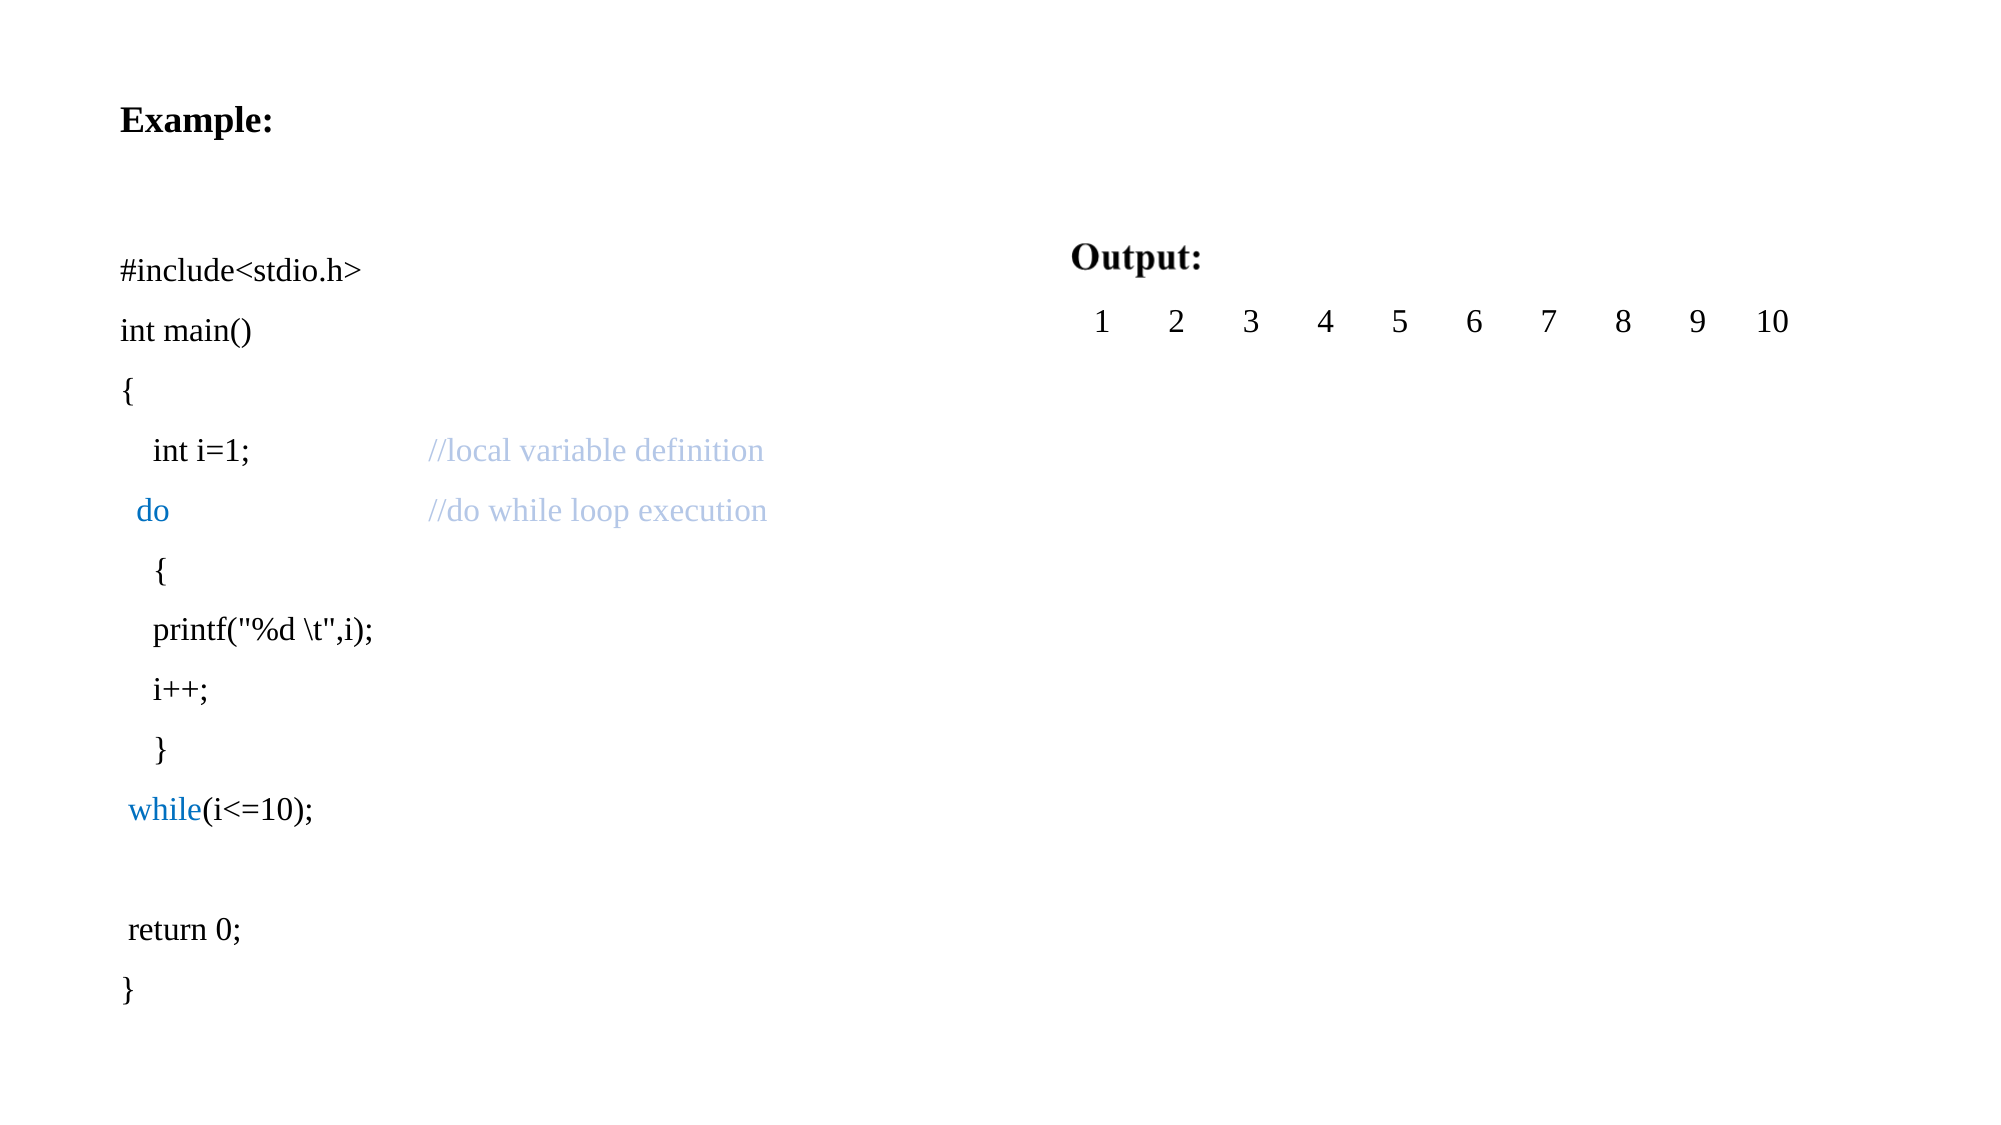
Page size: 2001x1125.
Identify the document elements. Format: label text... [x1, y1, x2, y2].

text_box 1 2 3 4 5 6 7 8 9 10 [1070, 291, 2000, 347]
text_box #include<stdio.h> int main() { int i=1; //local variable definition do //do while loop execution { printf("%d \t",i); i++; } while(i<=10); return 0; } [105, 220, 971, 1015]
picture [1047, 219, 1257, 302]
text_box Example: [105, 87, 306, 148]
